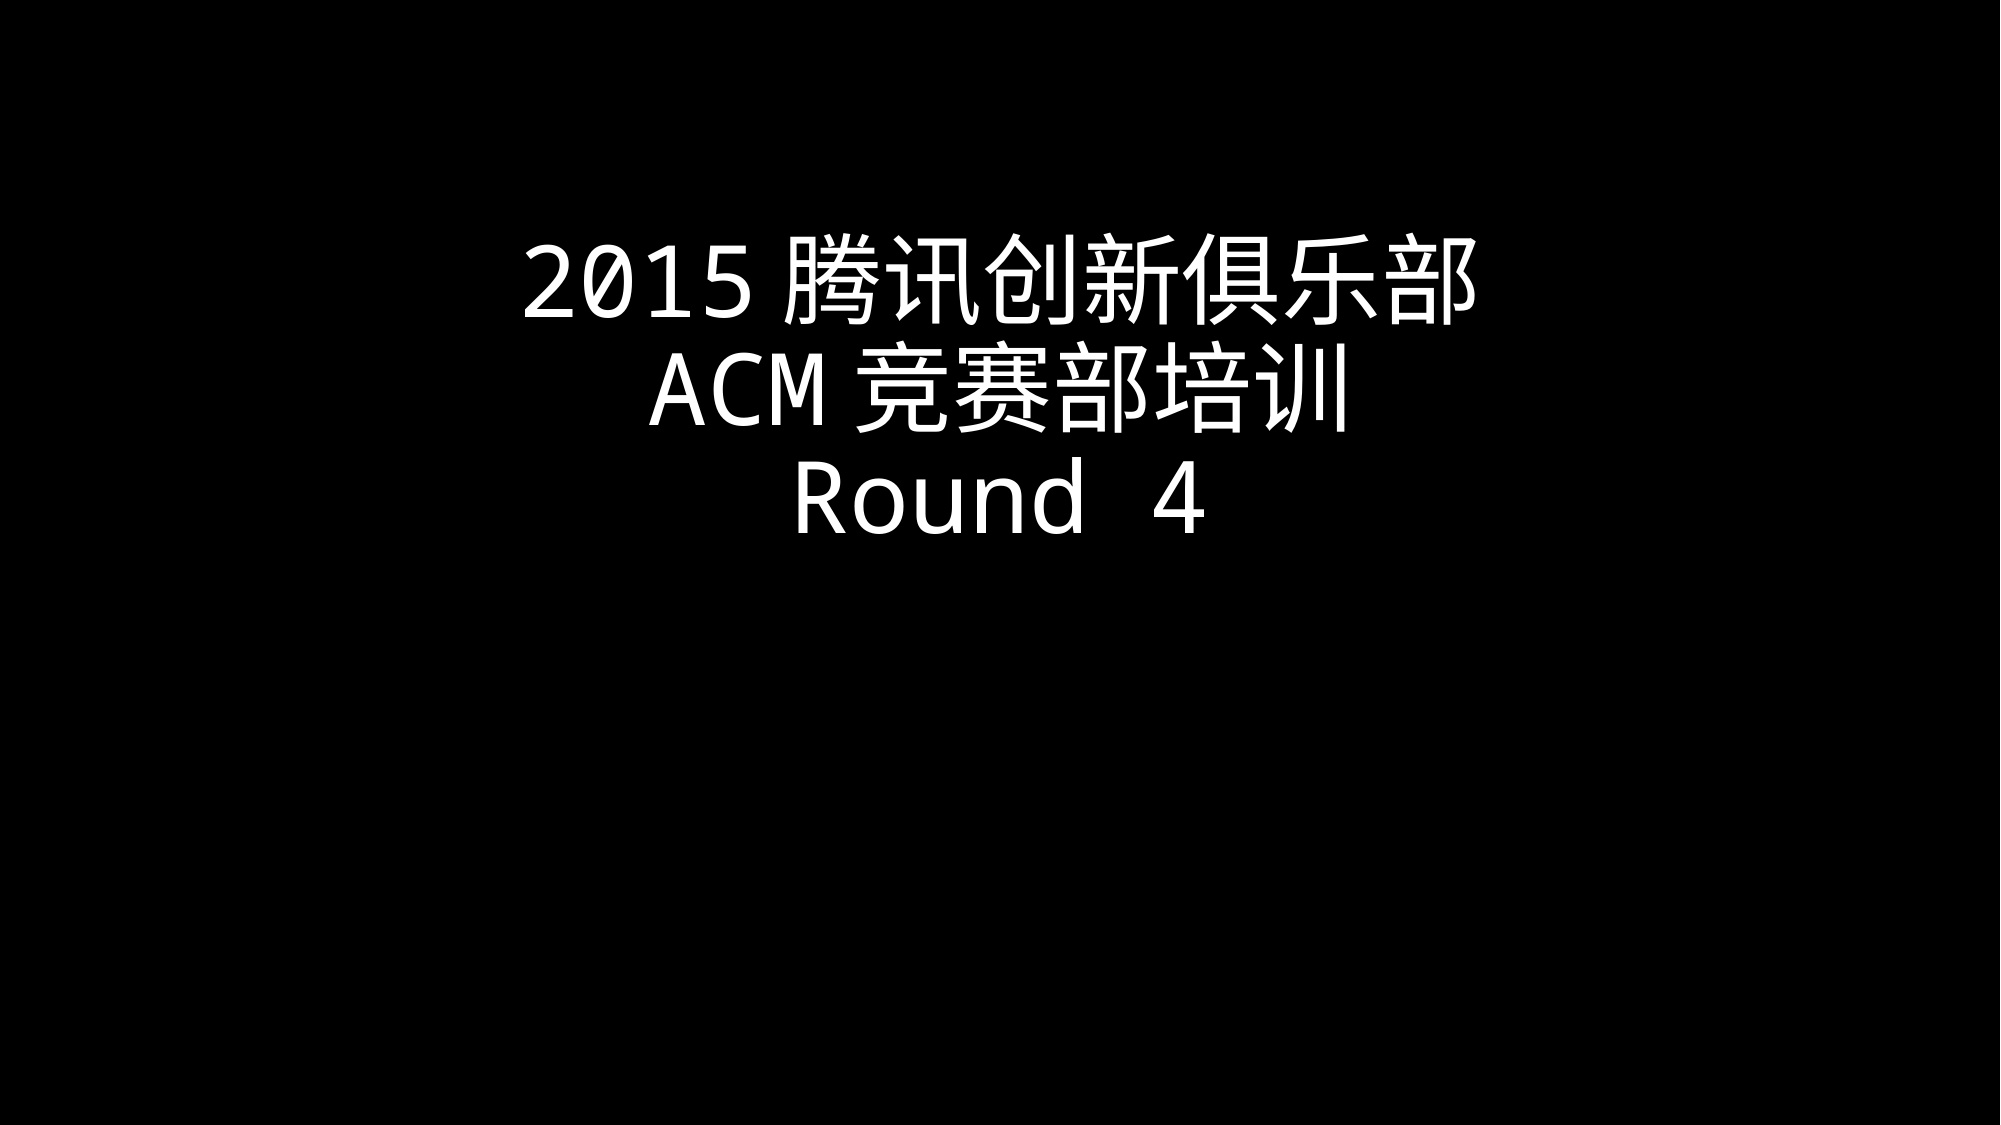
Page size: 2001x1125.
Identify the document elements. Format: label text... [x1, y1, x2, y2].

title 2015腾讯创新俱乐部 ACM竞赛部培训 Round 4 [320, 321, 1680, 563]
